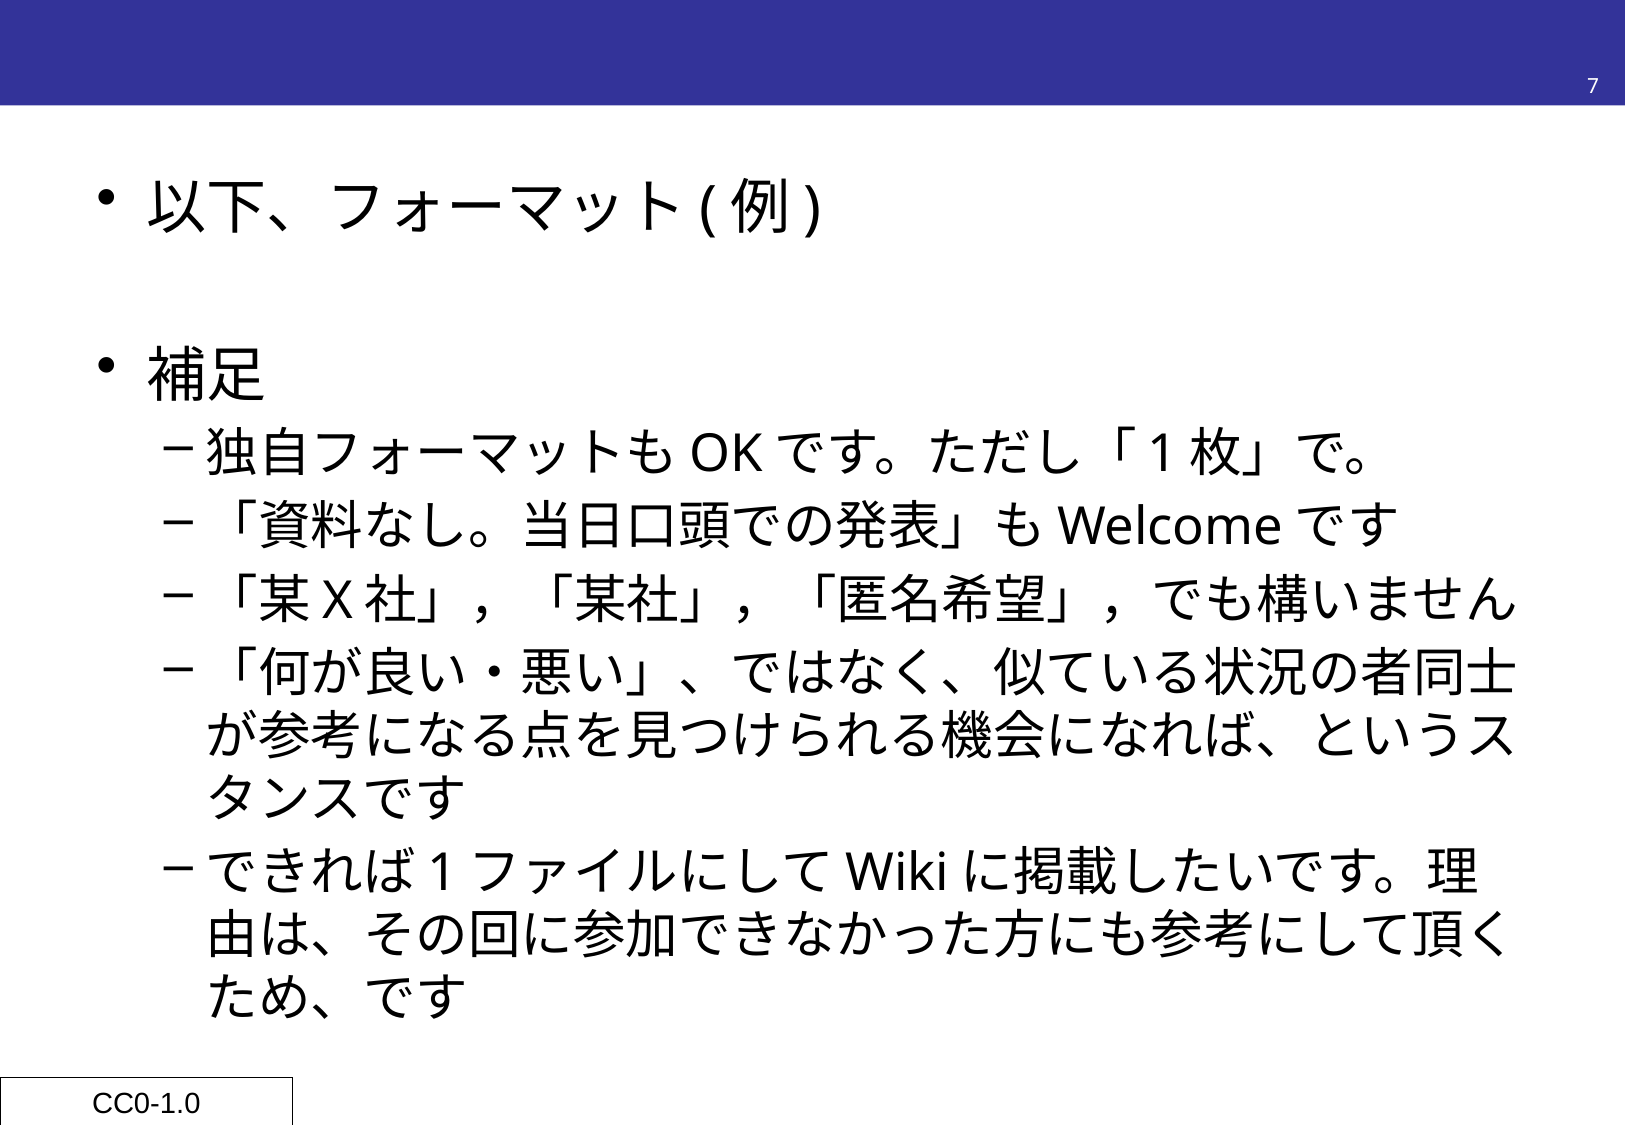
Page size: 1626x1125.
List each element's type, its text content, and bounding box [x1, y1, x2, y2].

list 以下、フォーマット(例) 補足 独自フォーマットもOKです。ただし「1枚」で。 「資料なし。当日口頭での発表」もWelcomeです 「某X社」，「某社」，「匿名希望」，でも構いません 「何が良い・悪い」、ではなく、似ている状況の者同士が参考になる点を見つけられる機会になれば、というスタンスです できれば1ファイルにしてWikiに掲載したいです。理由は、その回に参加できなかった方にも参考にして頂くため、です [81, 160, 1544, 1094]
text_box CC0-1.0 [0, 1077, 293, 1125]
slide_number 7 [1522, 65, 1614, 105]
